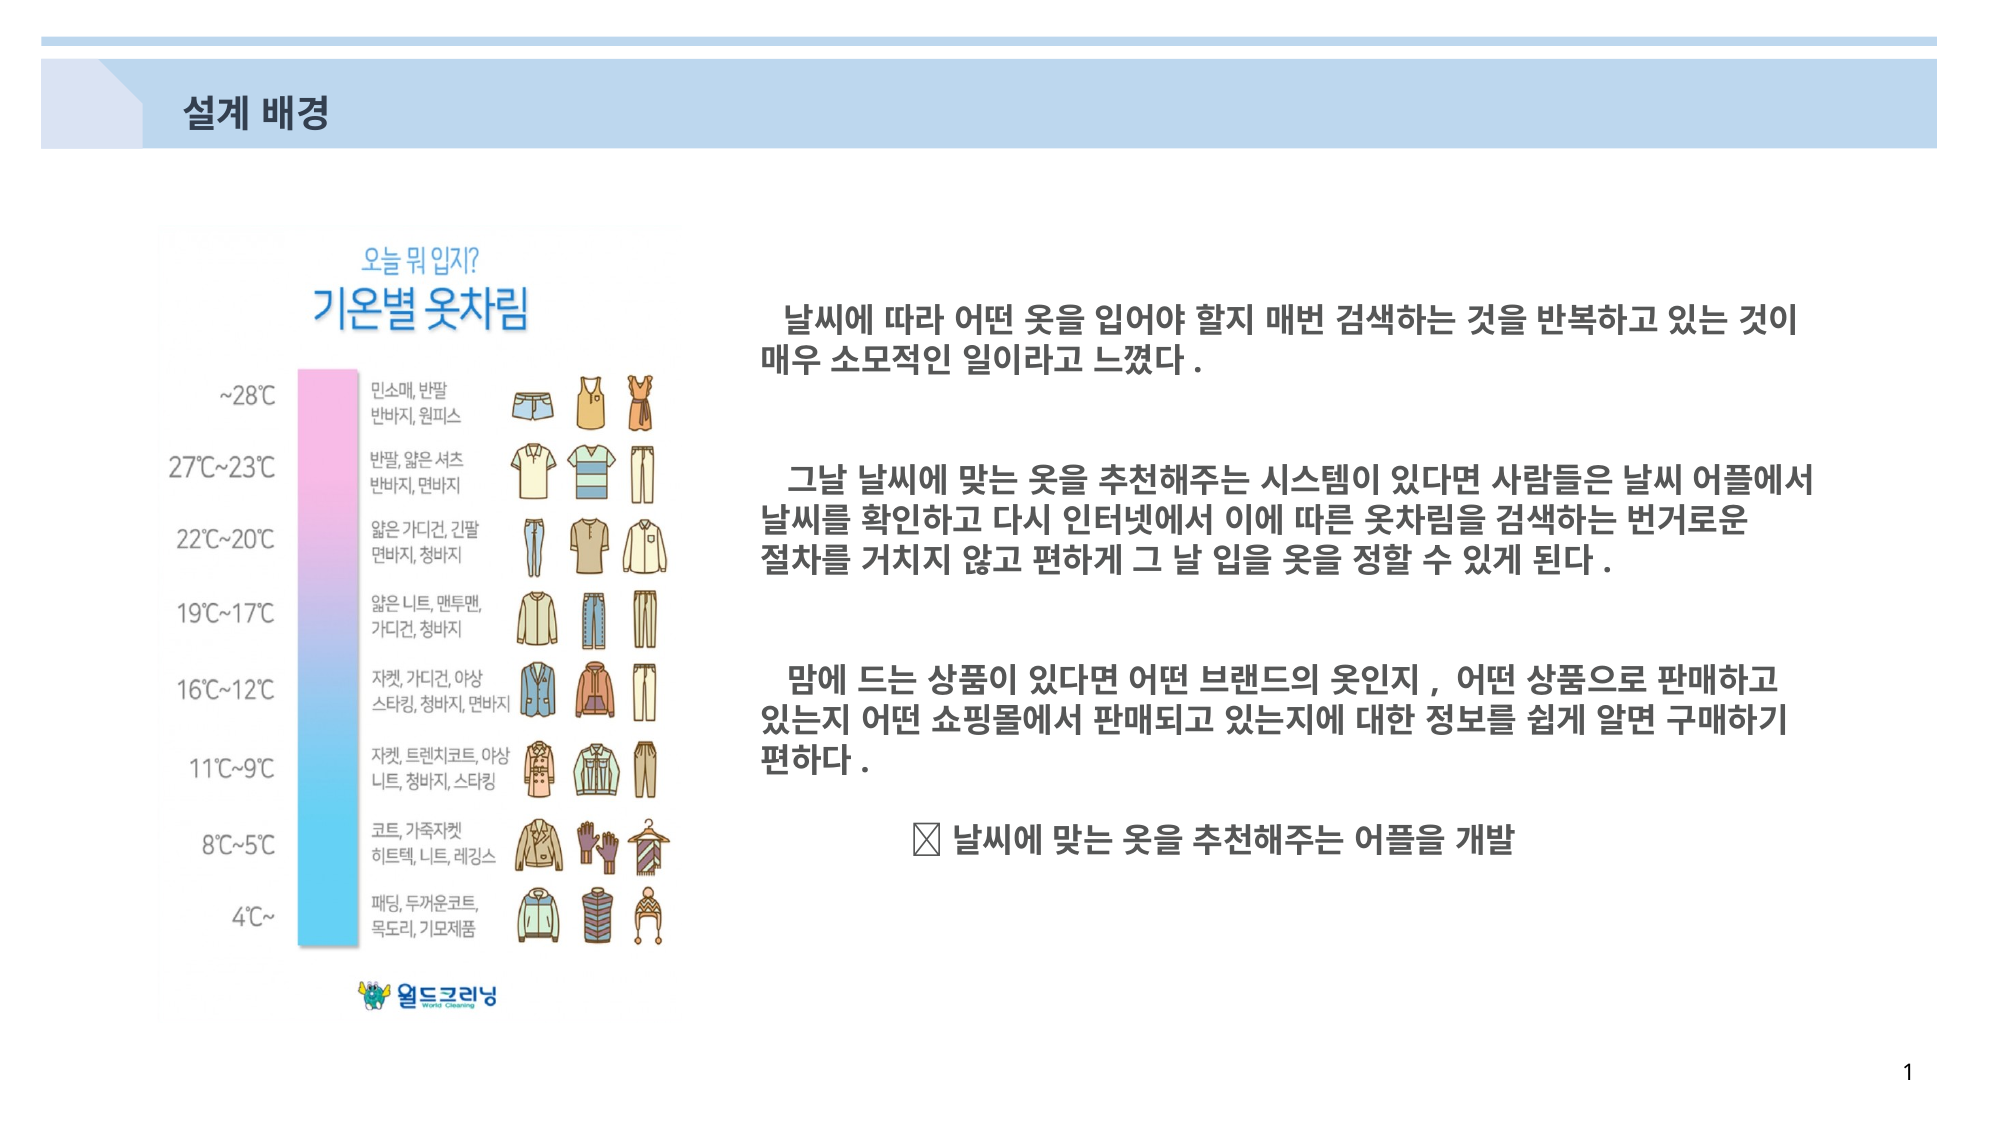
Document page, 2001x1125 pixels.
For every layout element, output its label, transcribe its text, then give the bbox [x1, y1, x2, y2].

text_box 설계 배경 [167, 73, 673, 143]
text_box [40, 36, 1938, 47]
text_box 날씨에 따라 어떤 옷을 입어야 할지 매번 검색하는 것을 반복하고 있는 것이 매우 소모적인 일이라고 느꼈다. 그날 날씨에 맞는 옷을 추천해주는 시스템이 있다면 사람들은 날씨 어플에서 날씨를 확인하고 다시 인터넷에서 이에 따른 옷차림을 검색하는 번거로운 절차를 거치지 않고 편하게 그 날 입을 옷을 정할 수 있게 된다. 맘에 드는 상품이 있다면 어떤 브랜드의 옷인지, 어떤 상품으로 판매하고 있는지 어떤 쇼핑몰에서 판매되고 있는지에 대한 정보를 쉽게 알면 구매하기 편하다. 날씨에 맞는 옷을 추천해주는 어플을 개발 [746, 292, 1843, 866]
picture [157, 225, 682, 1023]
text_box 1 [1887, 1049, 1937, 1092]
text_box [100, 58, 1938, 149]
text_box [40, 57, 144, 150]
